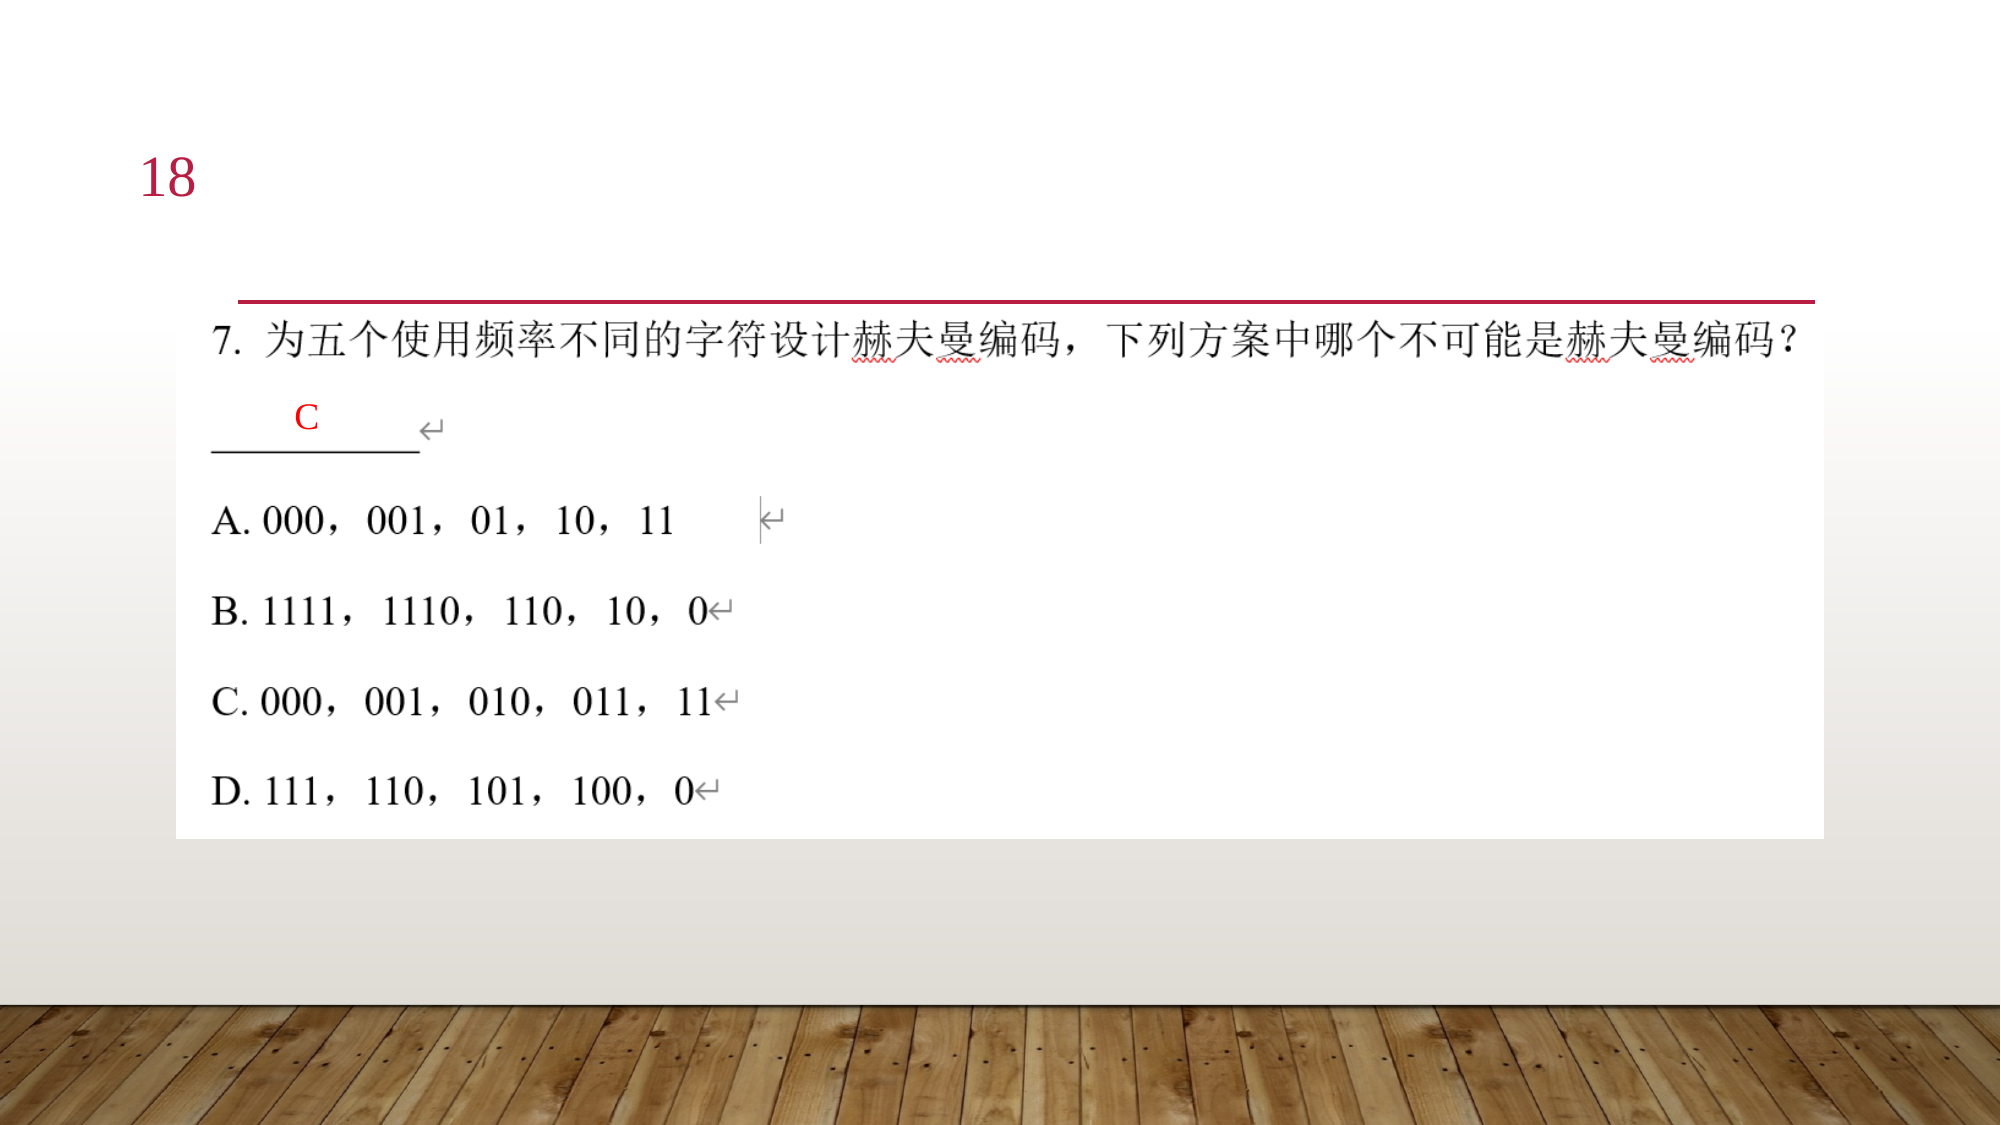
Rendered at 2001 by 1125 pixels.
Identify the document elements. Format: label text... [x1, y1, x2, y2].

slide_number 18 [78, 131, 212, 214]
picture [176, 303, 1824, 839]
picture [0, 1005, 2000, 1125]
